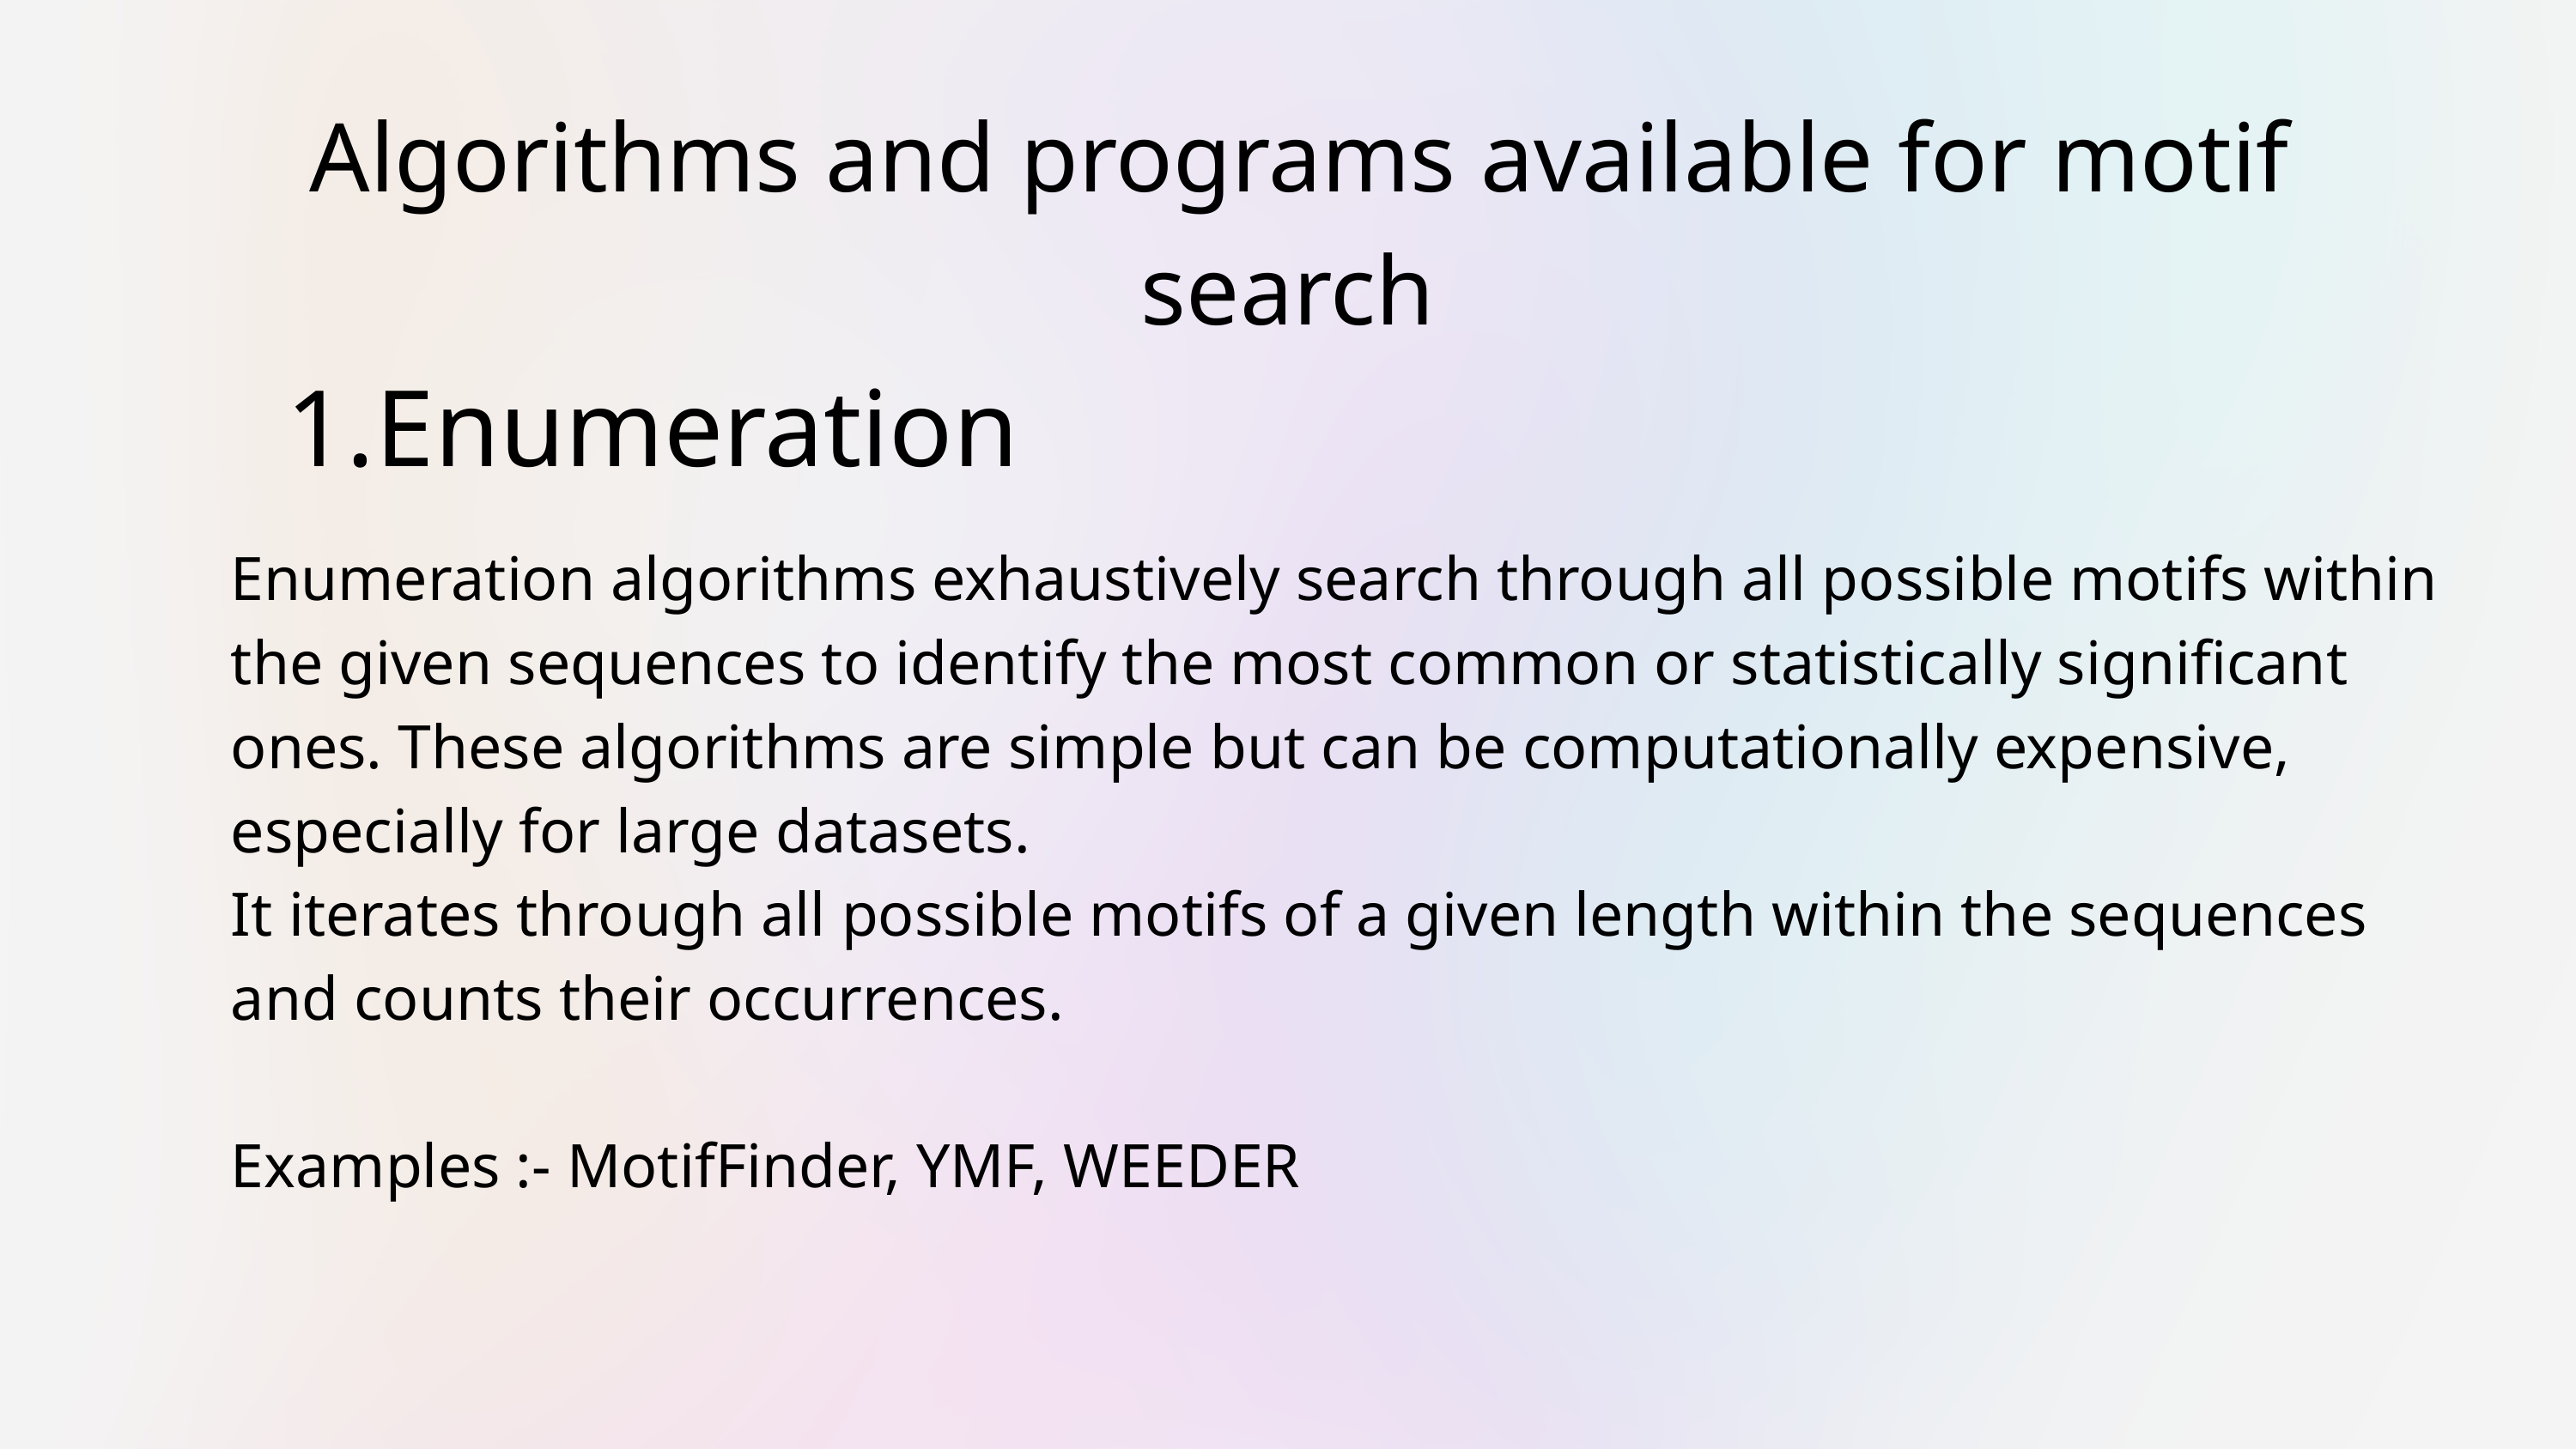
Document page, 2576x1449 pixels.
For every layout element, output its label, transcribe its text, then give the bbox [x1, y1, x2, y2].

text_box Enumeration [183, 340, 1032, 488]
text_box Algorithms and programs available for motif search [230, 78, 2345, 344]
text_box [0, 0, 2576, 1449]
text_box Enumeration algorithms exhaustively search through all possible motifs within the given sequences to identify the most common or statistically significant ones. These algorithms are simple but can be computationally expensive, especially for large datasets. It iterates through all possible motifs of a given length within the sequences and counts their occurrences. Examples :- MotifFinder, YMF, WEEDER [230, 529, 2482, 1284]
